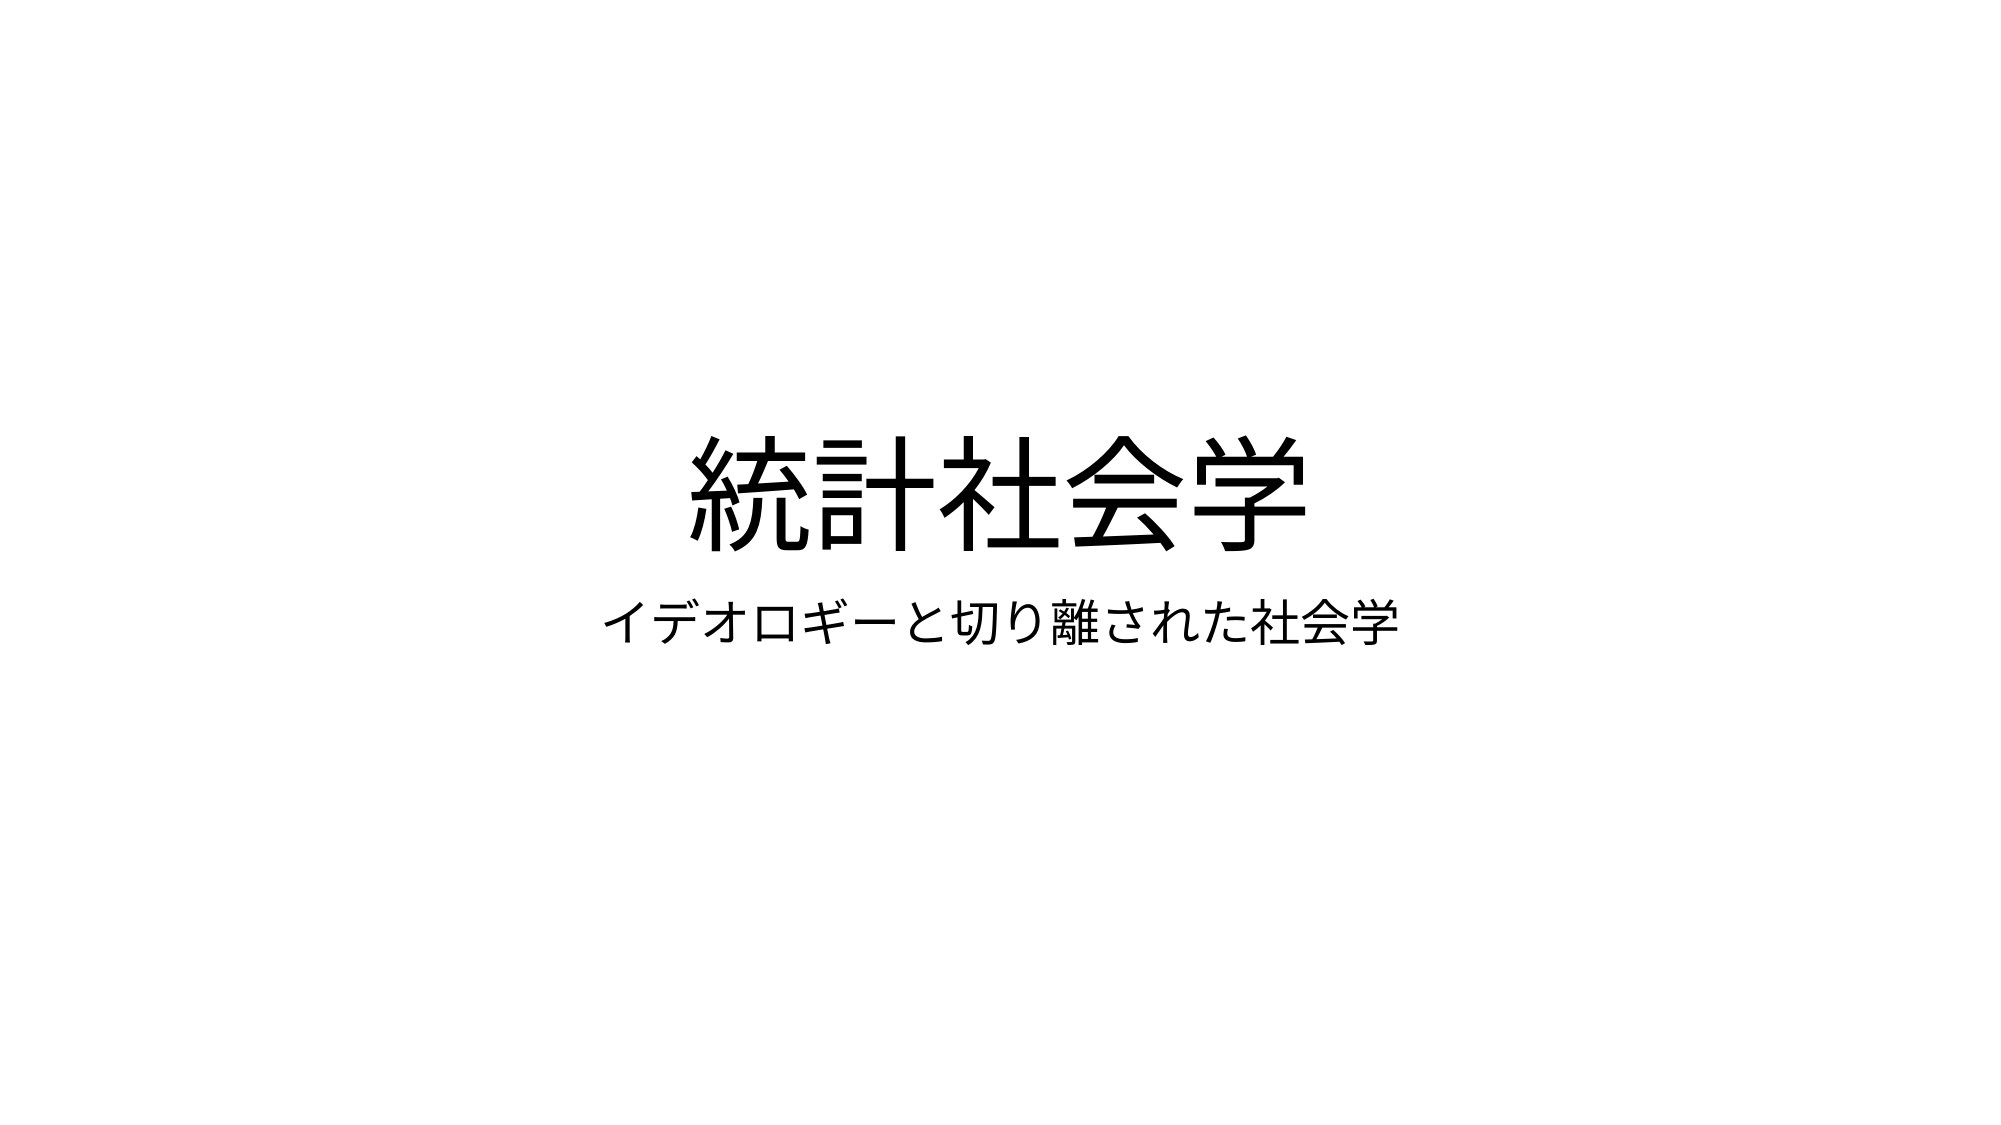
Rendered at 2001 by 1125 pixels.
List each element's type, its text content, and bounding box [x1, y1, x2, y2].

title 統計社会学 [249, 184, 1750, 576]
subtitle イデオロギーと切り離された社会学 [249, 590, 1750, 863]
